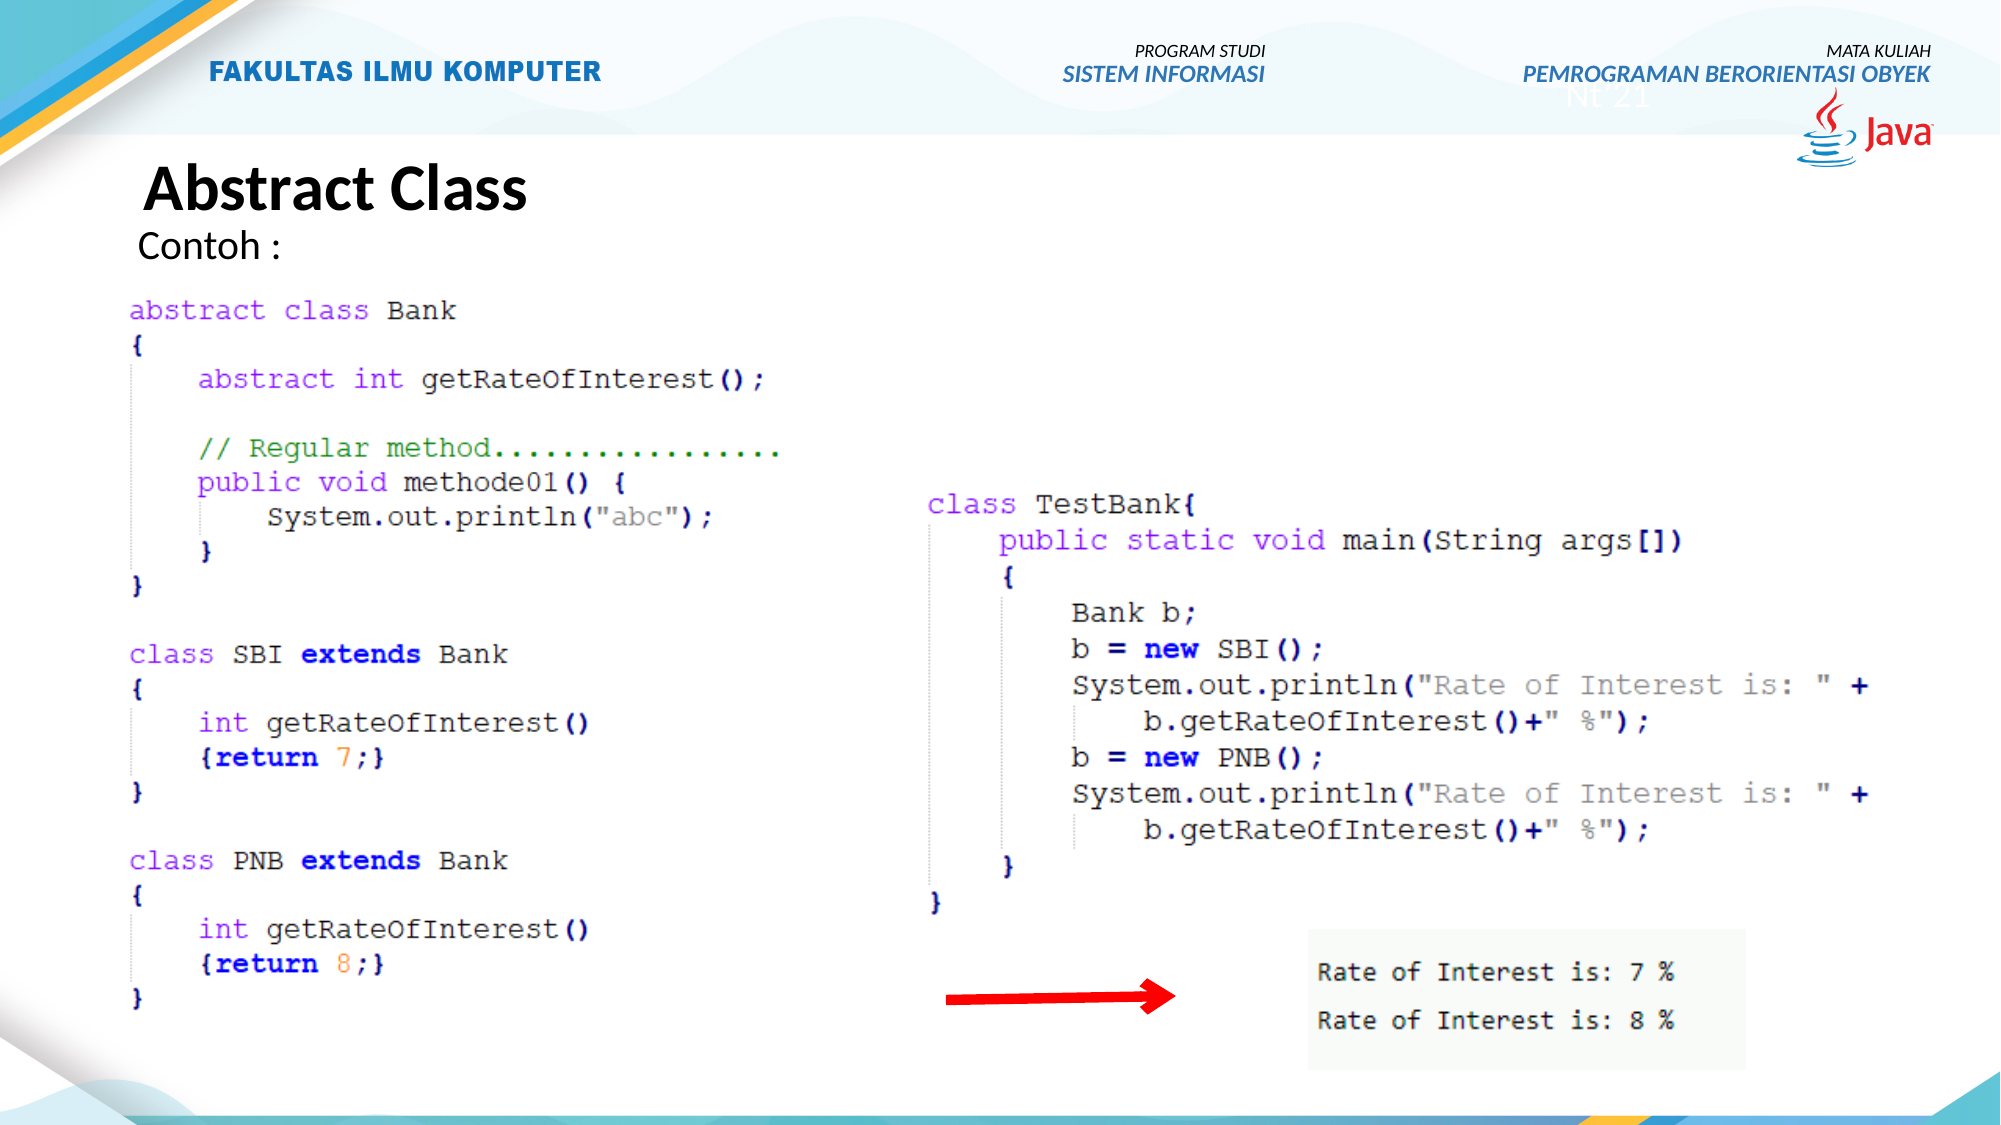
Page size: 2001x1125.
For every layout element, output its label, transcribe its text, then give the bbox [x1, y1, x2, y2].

text_box Abstract Class [129, 136, 544, 210]
text_box MATA KULIAH PEMROGRAMAN BERORIENTASI OBYEK [1487, 33, 1947, 118]
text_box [945, 995, 1176, 1000]
text_box Nt’21 [1550, 62, 1711, 123]
text_box PROGRAM STUDI SISTEM INFORMASI [904, 33, 1281, 118]
picture [0, 0, 2000, 1125]
text_box Contoh : [123, 210, 1897, 276]
